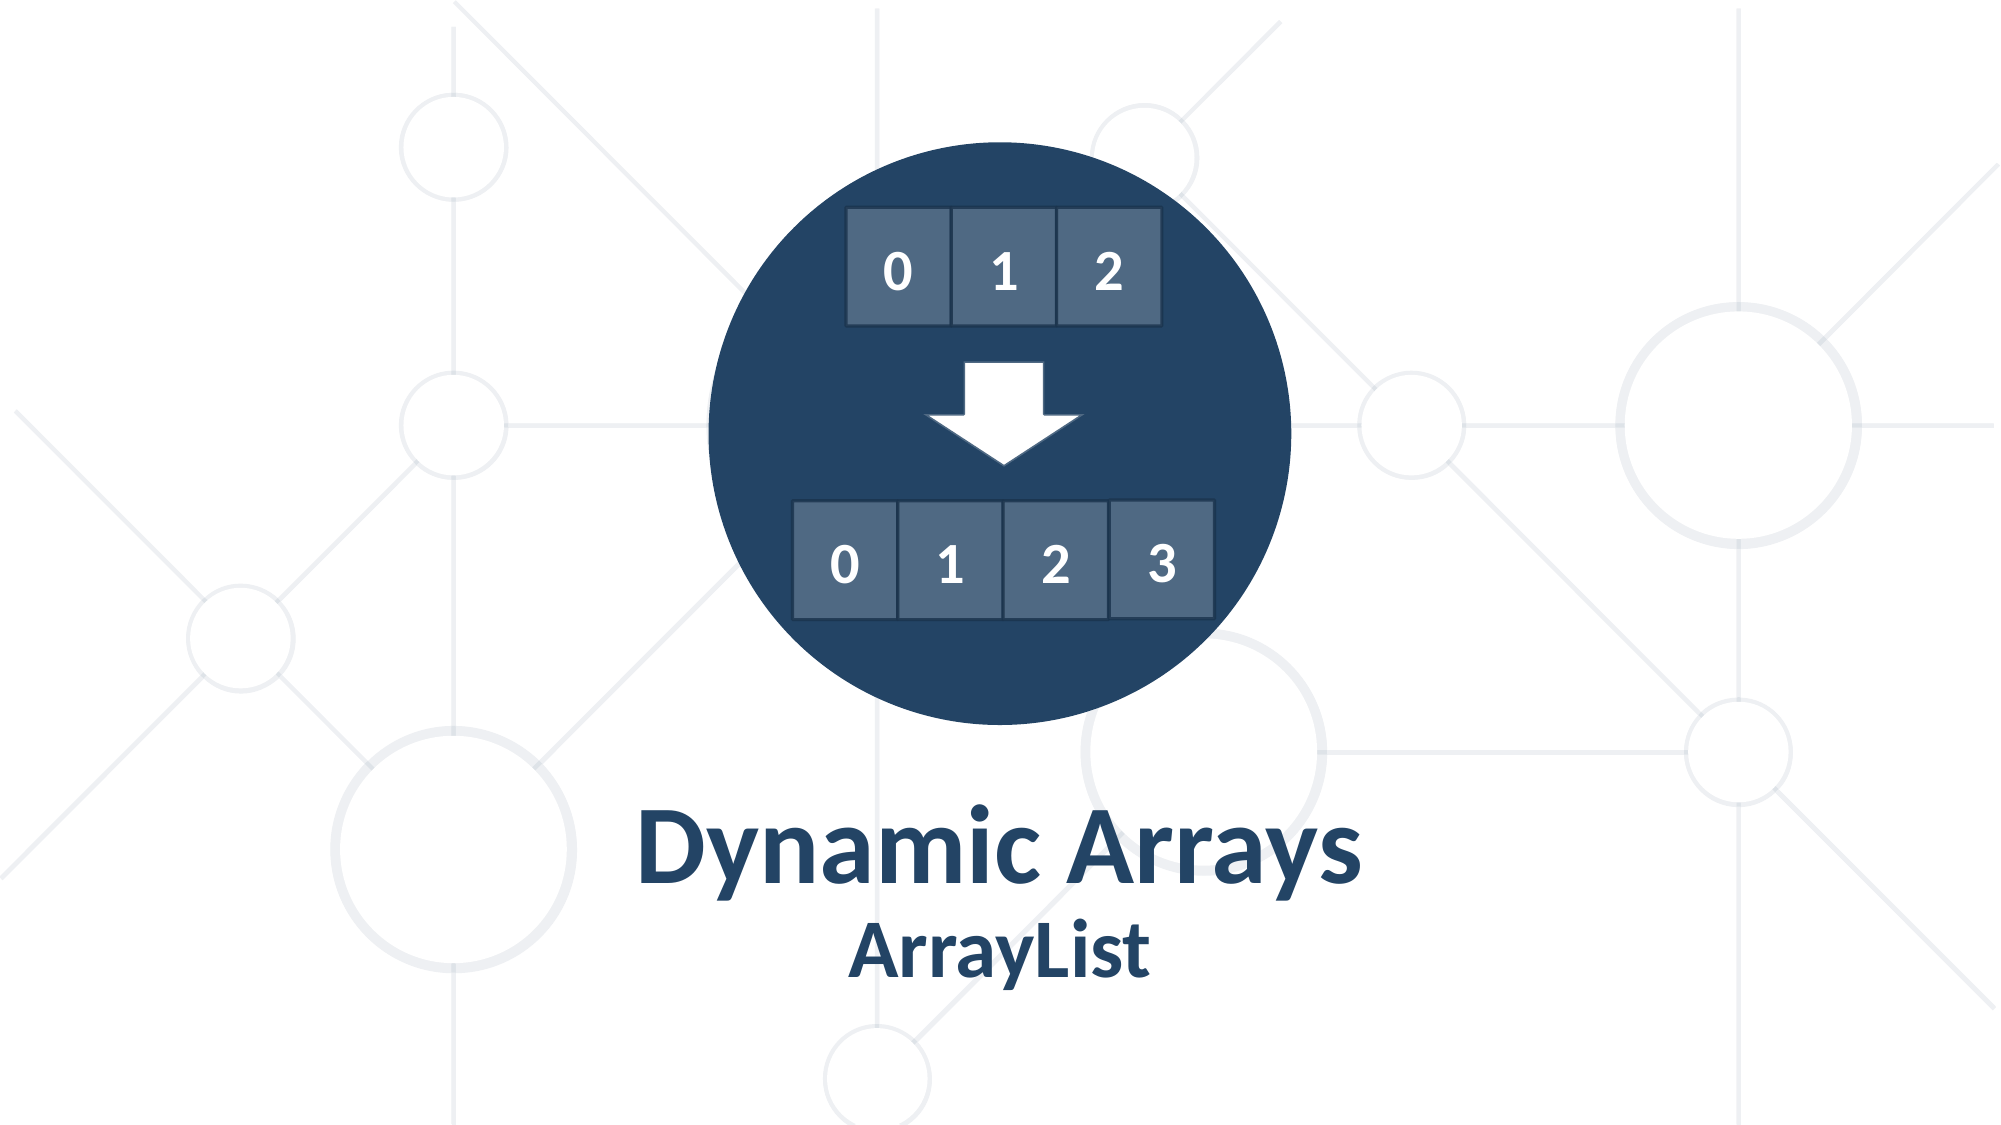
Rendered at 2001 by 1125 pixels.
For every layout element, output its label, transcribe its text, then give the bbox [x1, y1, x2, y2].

text_box 1 [896, 499, 1001, 622]
list ArrayList [100, 900, 1900, 983]
text_box 2 [1055, 205, 1164, 328]
text_box 0 [790, 499, 896, 622]
text_box 0 [844, 205, 949, 328]
list Dynamic Arrays [100, 771, 1900, 898]
text_box [921, 359, 1087, 469]
text_box 1 [949, 205, 1055, 328]
text_box 3 [1107, 498, 1217, 621]
text_box 2 [1001, 499, 1110, 622]
